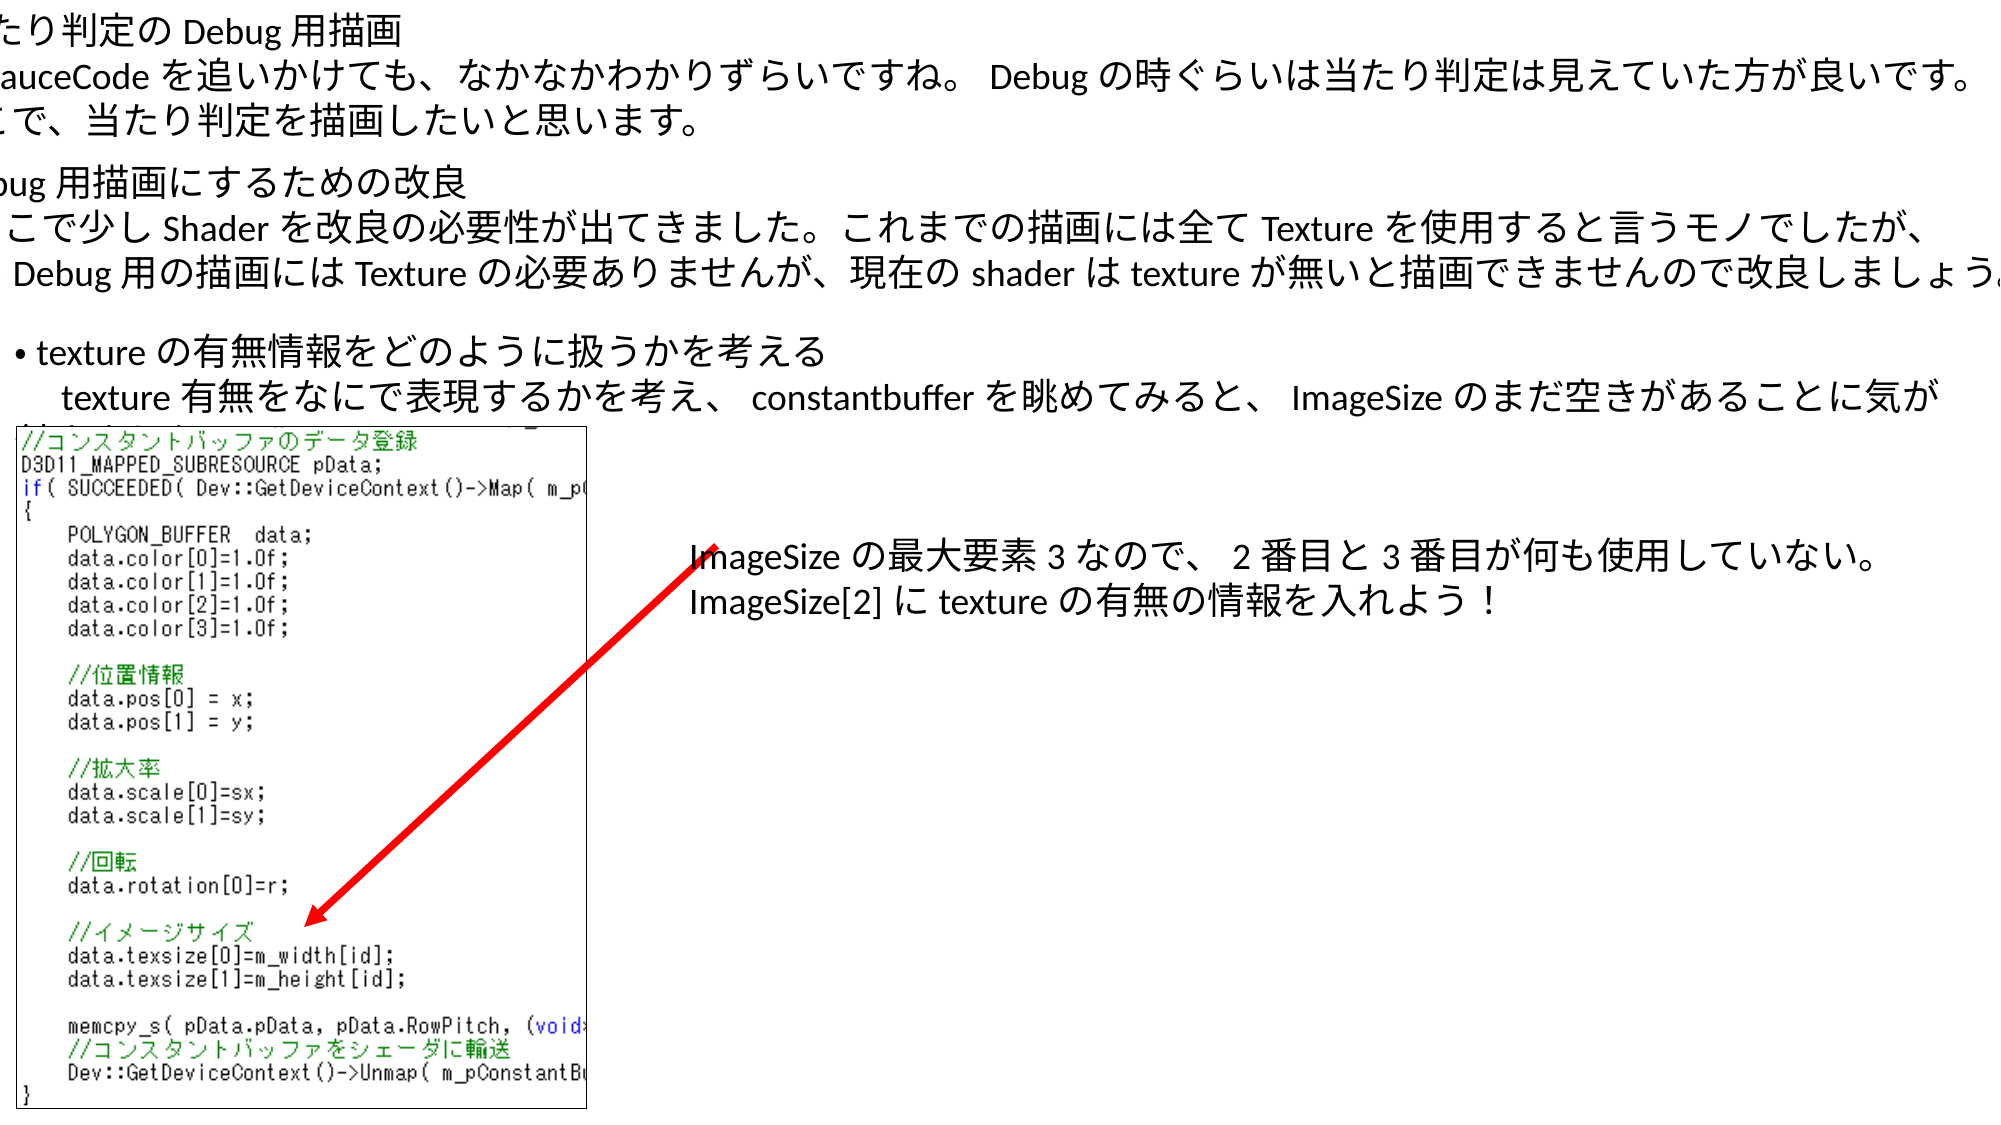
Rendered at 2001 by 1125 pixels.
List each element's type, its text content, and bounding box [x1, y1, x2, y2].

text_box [304, 545, 717, 928]
picture [16, 426, 587, 1109]
text_box ImageSizeの最大要素3なので、2番目と3番目が何も使用していない。 ImageSize[2]にtextureの有無の情報を入れよう！ [674, 524, 1911, 630]
text_box ・debug用描画にするための改良 ここで少しShaderを改良の必要性が出てきました。これまでの描画には全てTextureを使用すると言うモノでしたが、 このDebug用の描画にはTextureの必要ありませんが、現在のshaderはtextureが無いと描画できませんので改良しましょう。 [0, 151, 2000, 302]
text_box ・当たり判定のDebug用描画 SauceCodeを追いかけても、なかなかわかりずらいですね。Debugの時ぐらいは当たり判定は見えていた方が良いです。 そこで、当たり判定を描画したいと思います。 [0, 0, 2000, 150]
text_box ・textureの有無情報をどのように扱うかを考える texture有無をなにで表現するかを考え、constantbufferを眺めてみると、ImageSizeのまだ空きがあることに気が付きました。 [0, 320, 1963, 471]
